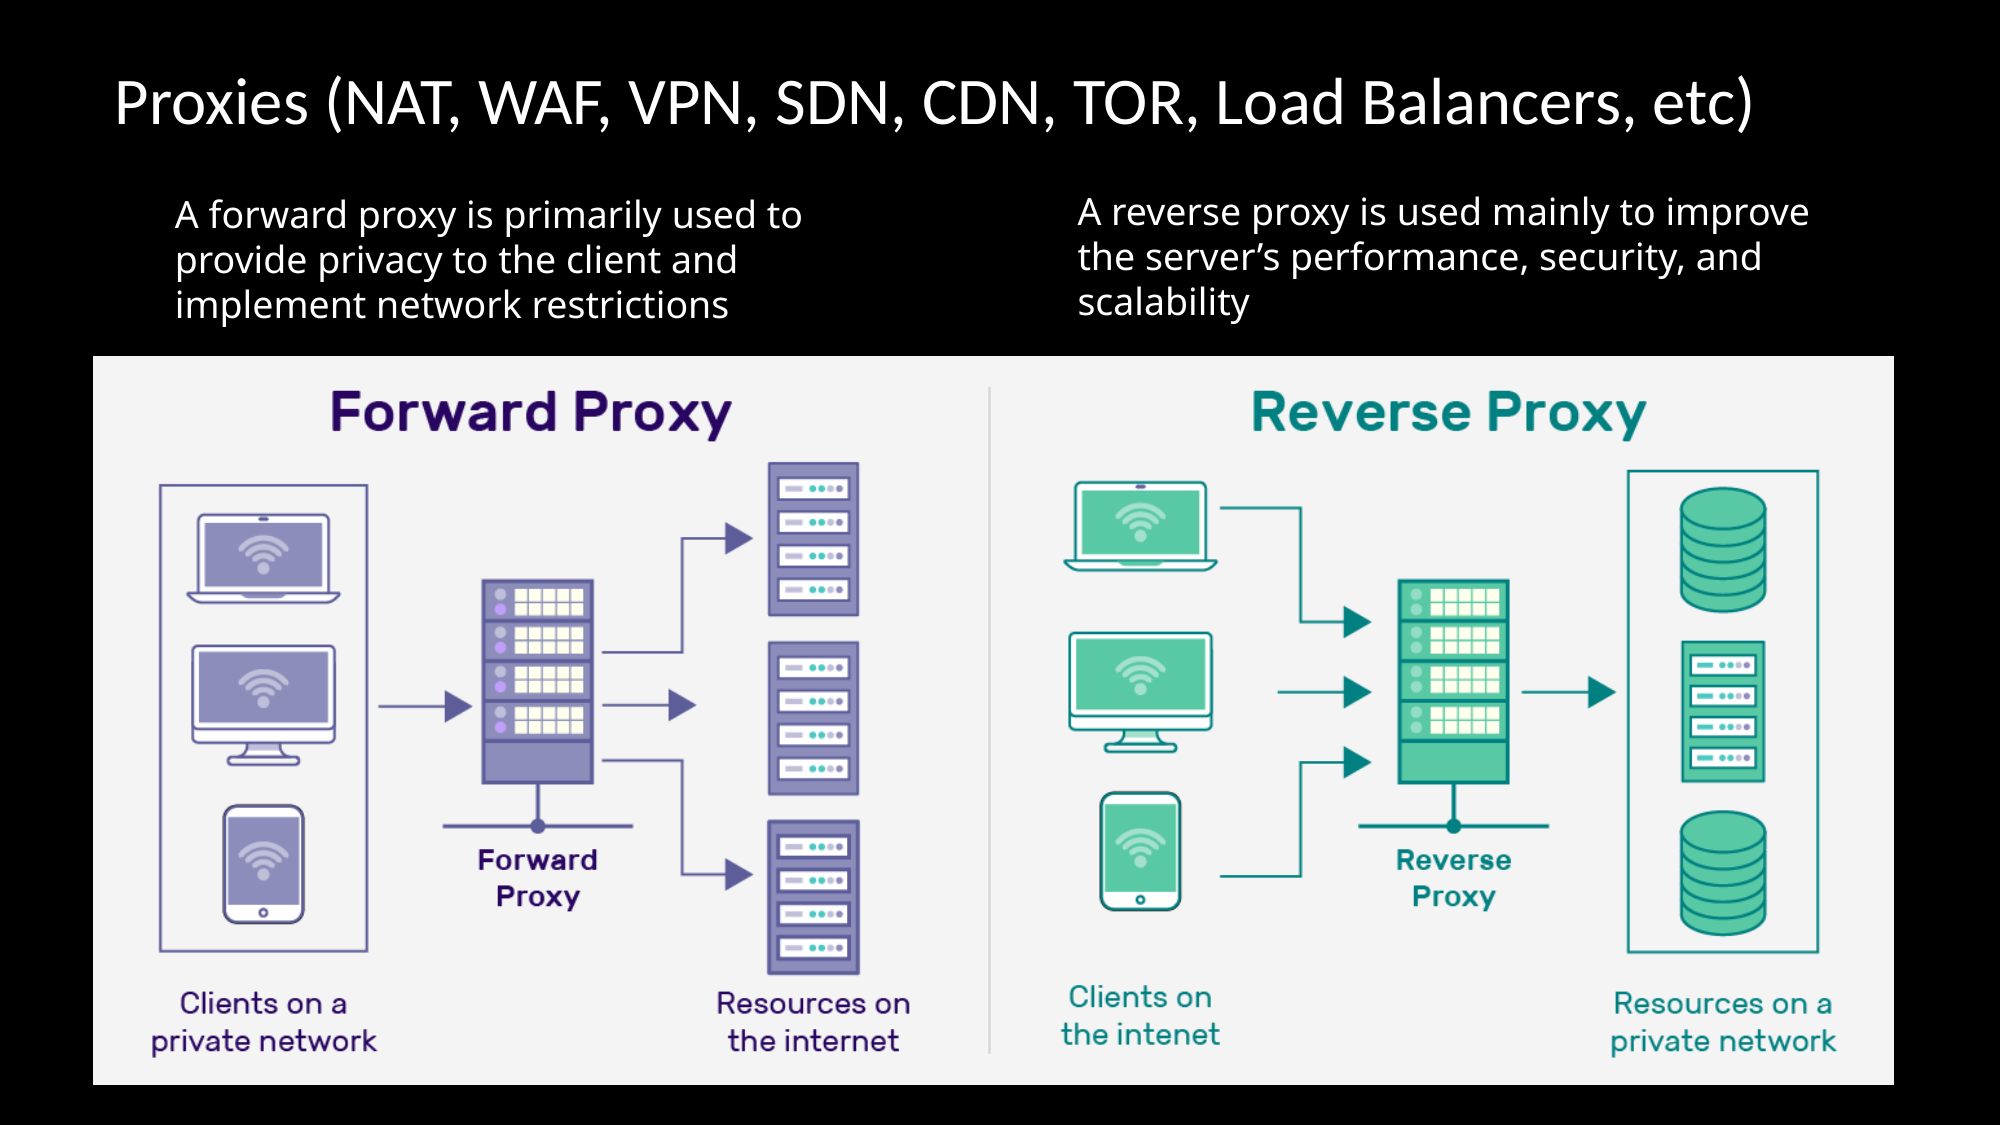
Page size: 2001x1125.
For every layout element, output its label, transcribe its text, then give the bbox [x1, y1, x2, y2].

title Proxies (NAT, WAF, VPN, SDN, CDN, TOR, Load Balancers, etc) [99, 45, 1900, 150]
text_box A forward proxy is primarily used to provide privacy to the client and implement network restrictions [159, 183, 938, 334]
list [93, 356, 1894, 1085]
text_box A reverse proxy is used mainly to improve the server’s performance, security, and scalability [1062, 180, 1840, 331]
